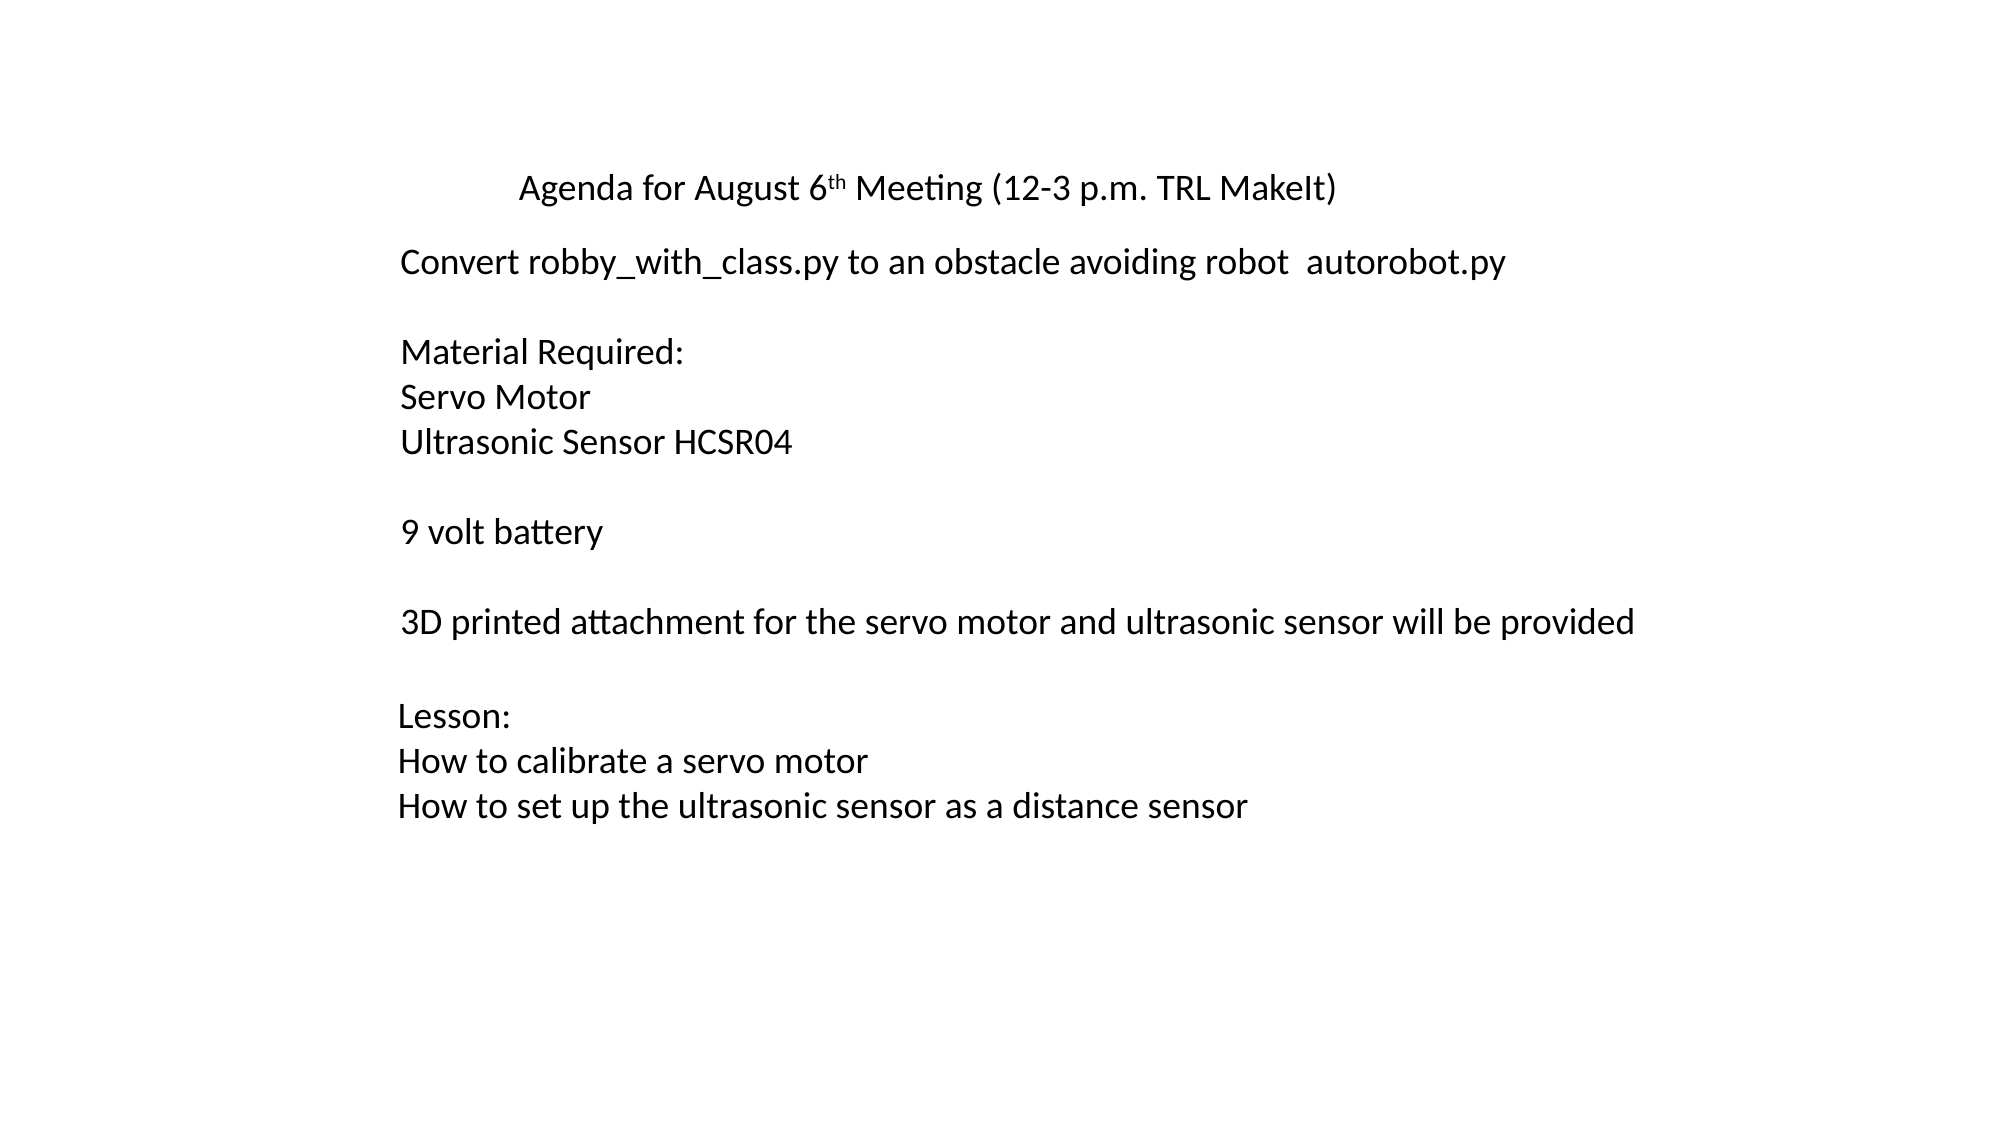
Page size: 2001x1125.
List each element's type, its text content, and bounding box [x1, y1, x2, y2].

text_box Agenda for August 6th Meeting (12-3 p.m. TRL MakeIt) [504, 155, 1353, 216]
text_box Convert robby_with_class.py to an obstacle avoiding robot autorobot.py Material Required: Servo Motor Ultrasonic Sensor HCSR04 9 volt battery 3D printed attachment for the servo motor and ultrasonic sensor will be provided [385, 229, 1652, 650]
text_box Lesson: How to calibrate a servo motor How to set up the ultrasonic sensor as a distance sensor [383, 683, 1265, 834]
